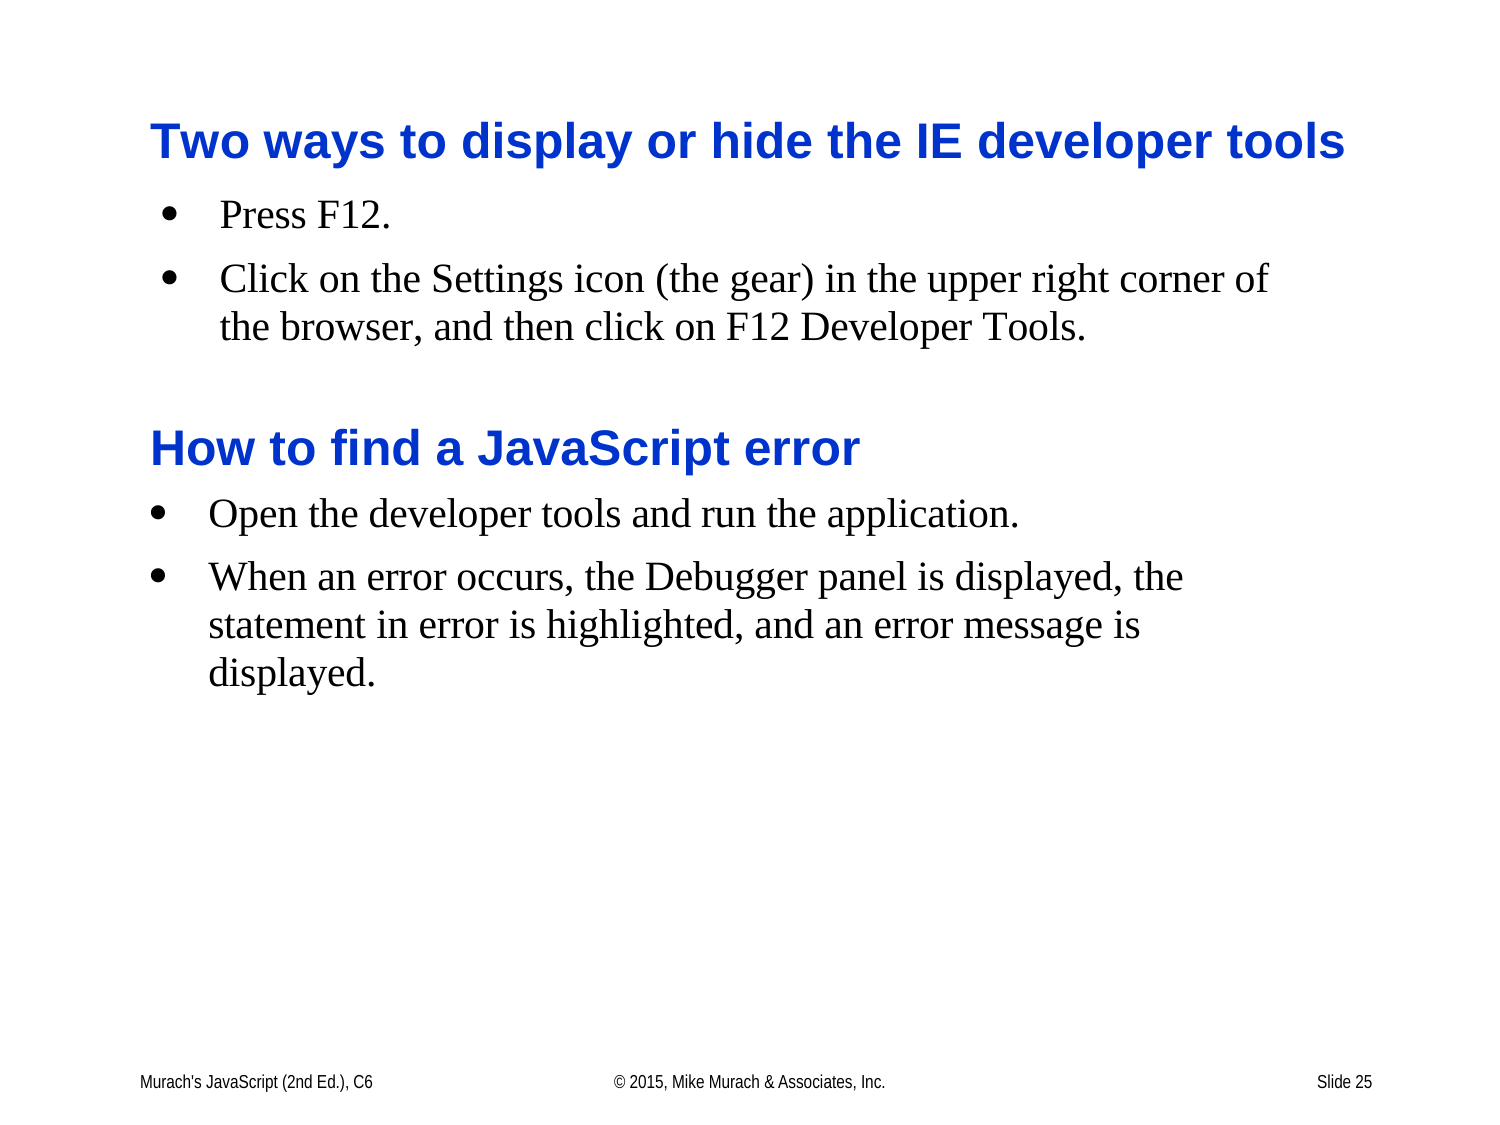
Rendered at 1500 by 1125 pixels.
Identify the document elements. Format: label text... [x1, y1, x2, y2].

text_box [149, 387, 1348, 485]
footer © 2015, Mike Murach & Associates, Inc. [474, 1025, 1025, 1100]
slide_number Murach's JavaScript (2nd Ed.), C6 [125, 1025, 450, 1100]
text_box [151, 485, 1350, 710]
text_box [149, 112, 1348, 183]
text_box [162, 187, 1361, 363]
slide_number Slide 25 [1074, 1025, 1388, 1100]
